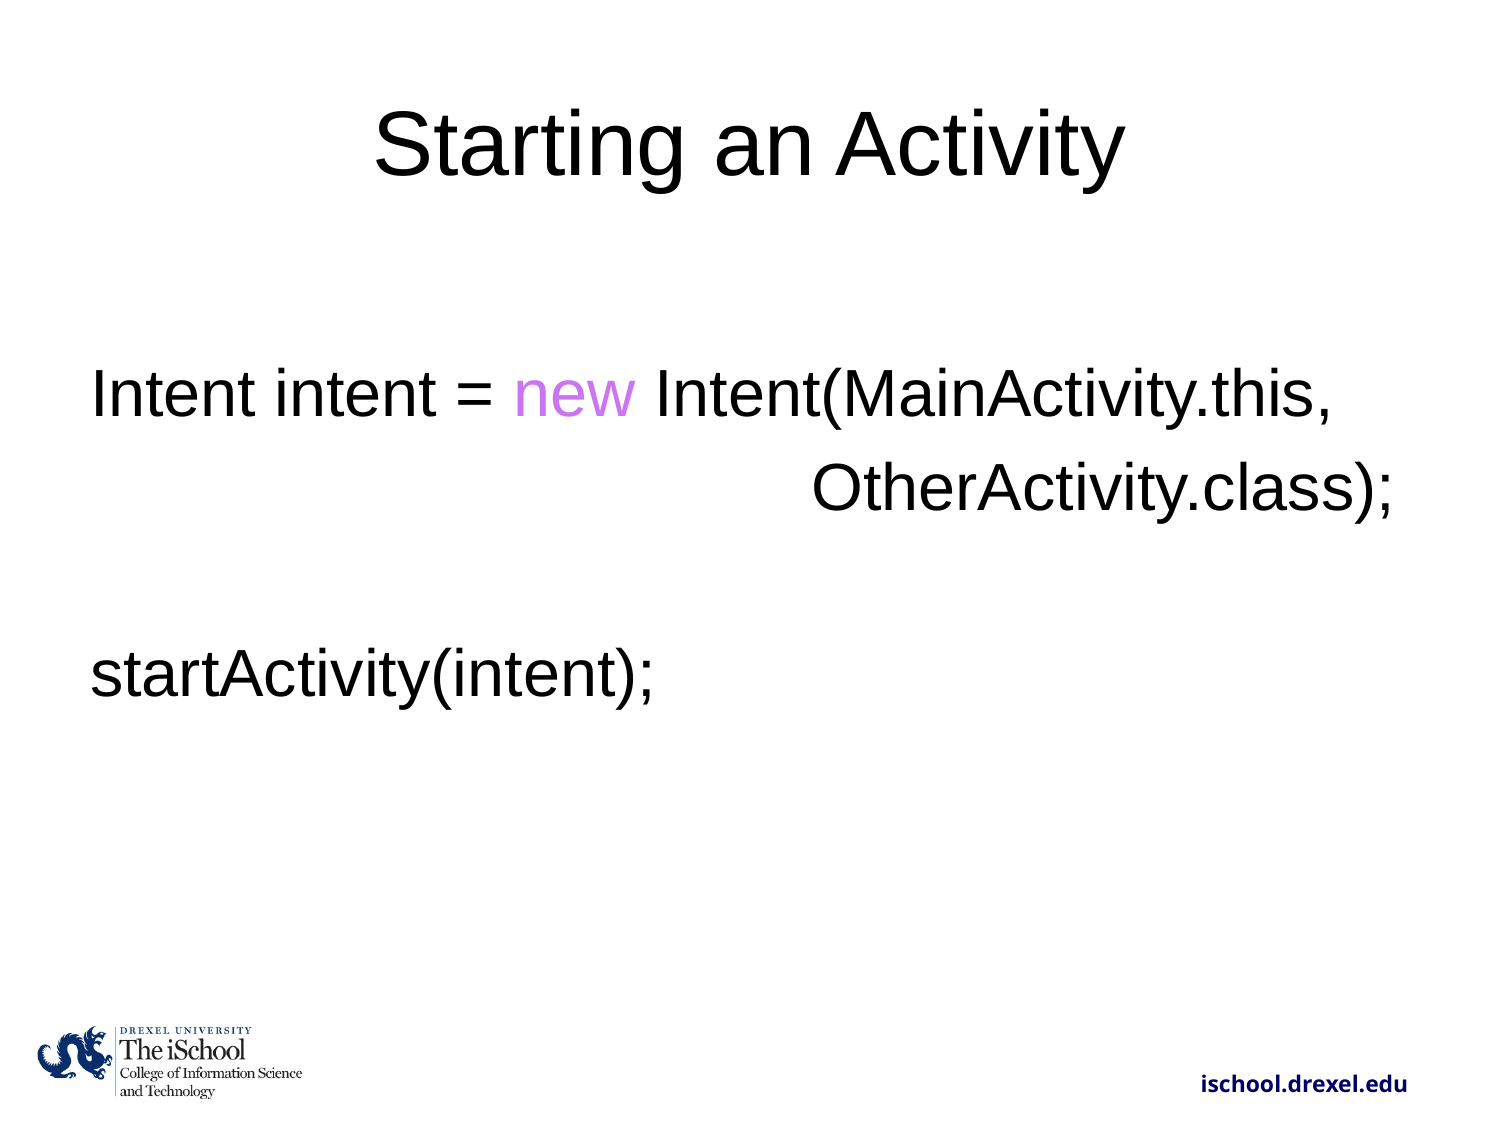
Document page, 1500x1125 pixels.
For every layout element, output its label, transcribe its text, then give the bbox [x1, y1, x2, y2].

picture [37, 1026, 302, 1099]
title Starting an Activity [74, 44, 1426, 233]
list Intent intent = new Intent(MainActivity.this, OtherActivity.class); startActivity(intent); [74, 262, 1426, 1006]
